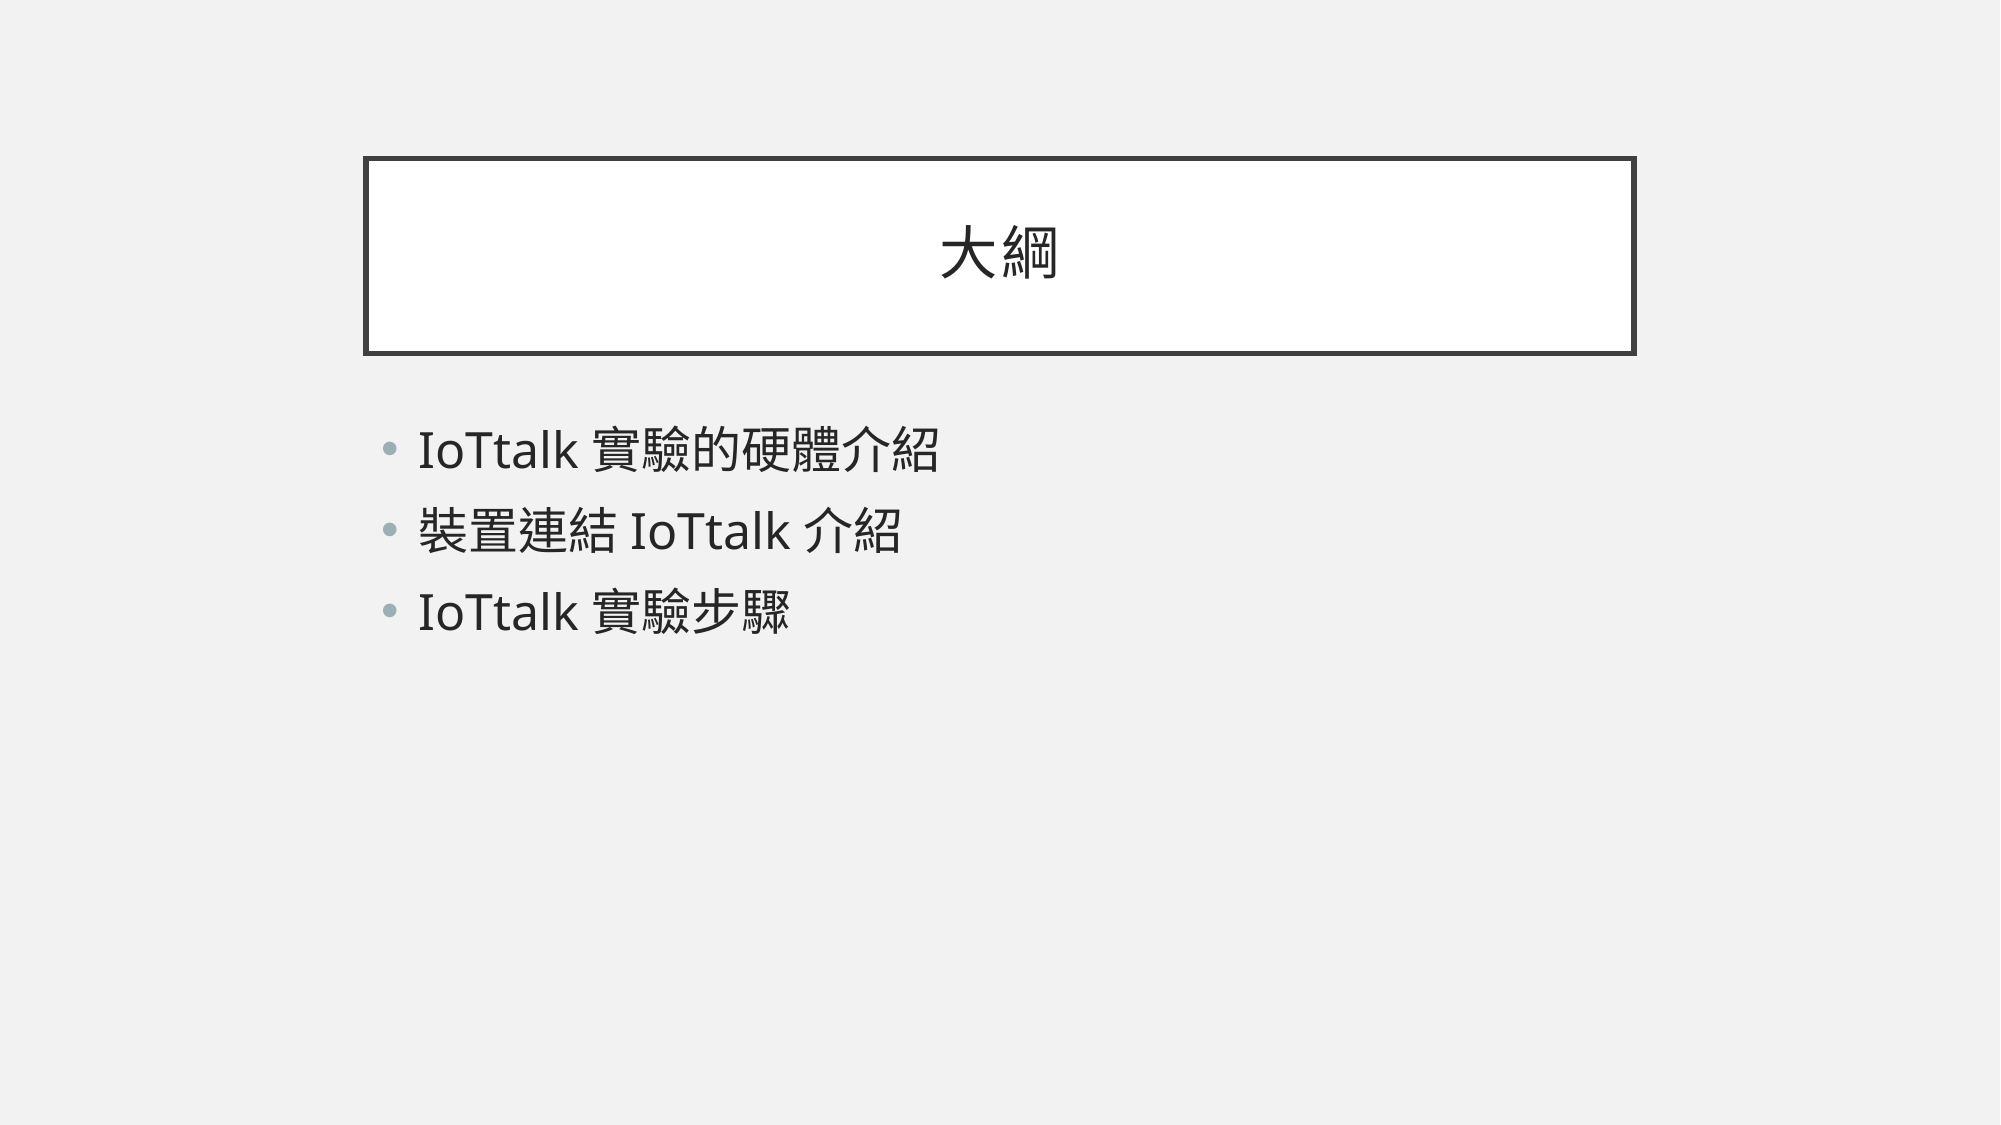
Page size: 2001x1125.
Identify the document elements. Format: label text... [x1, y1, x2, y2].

list IoTtalk實驗的硬體介紹 裝置連結IoTtalk介紹 IoTtalk實驗步驟 [366, 411, 1839, 1067]
title 大綱 [363, 156, 1637, 356]
